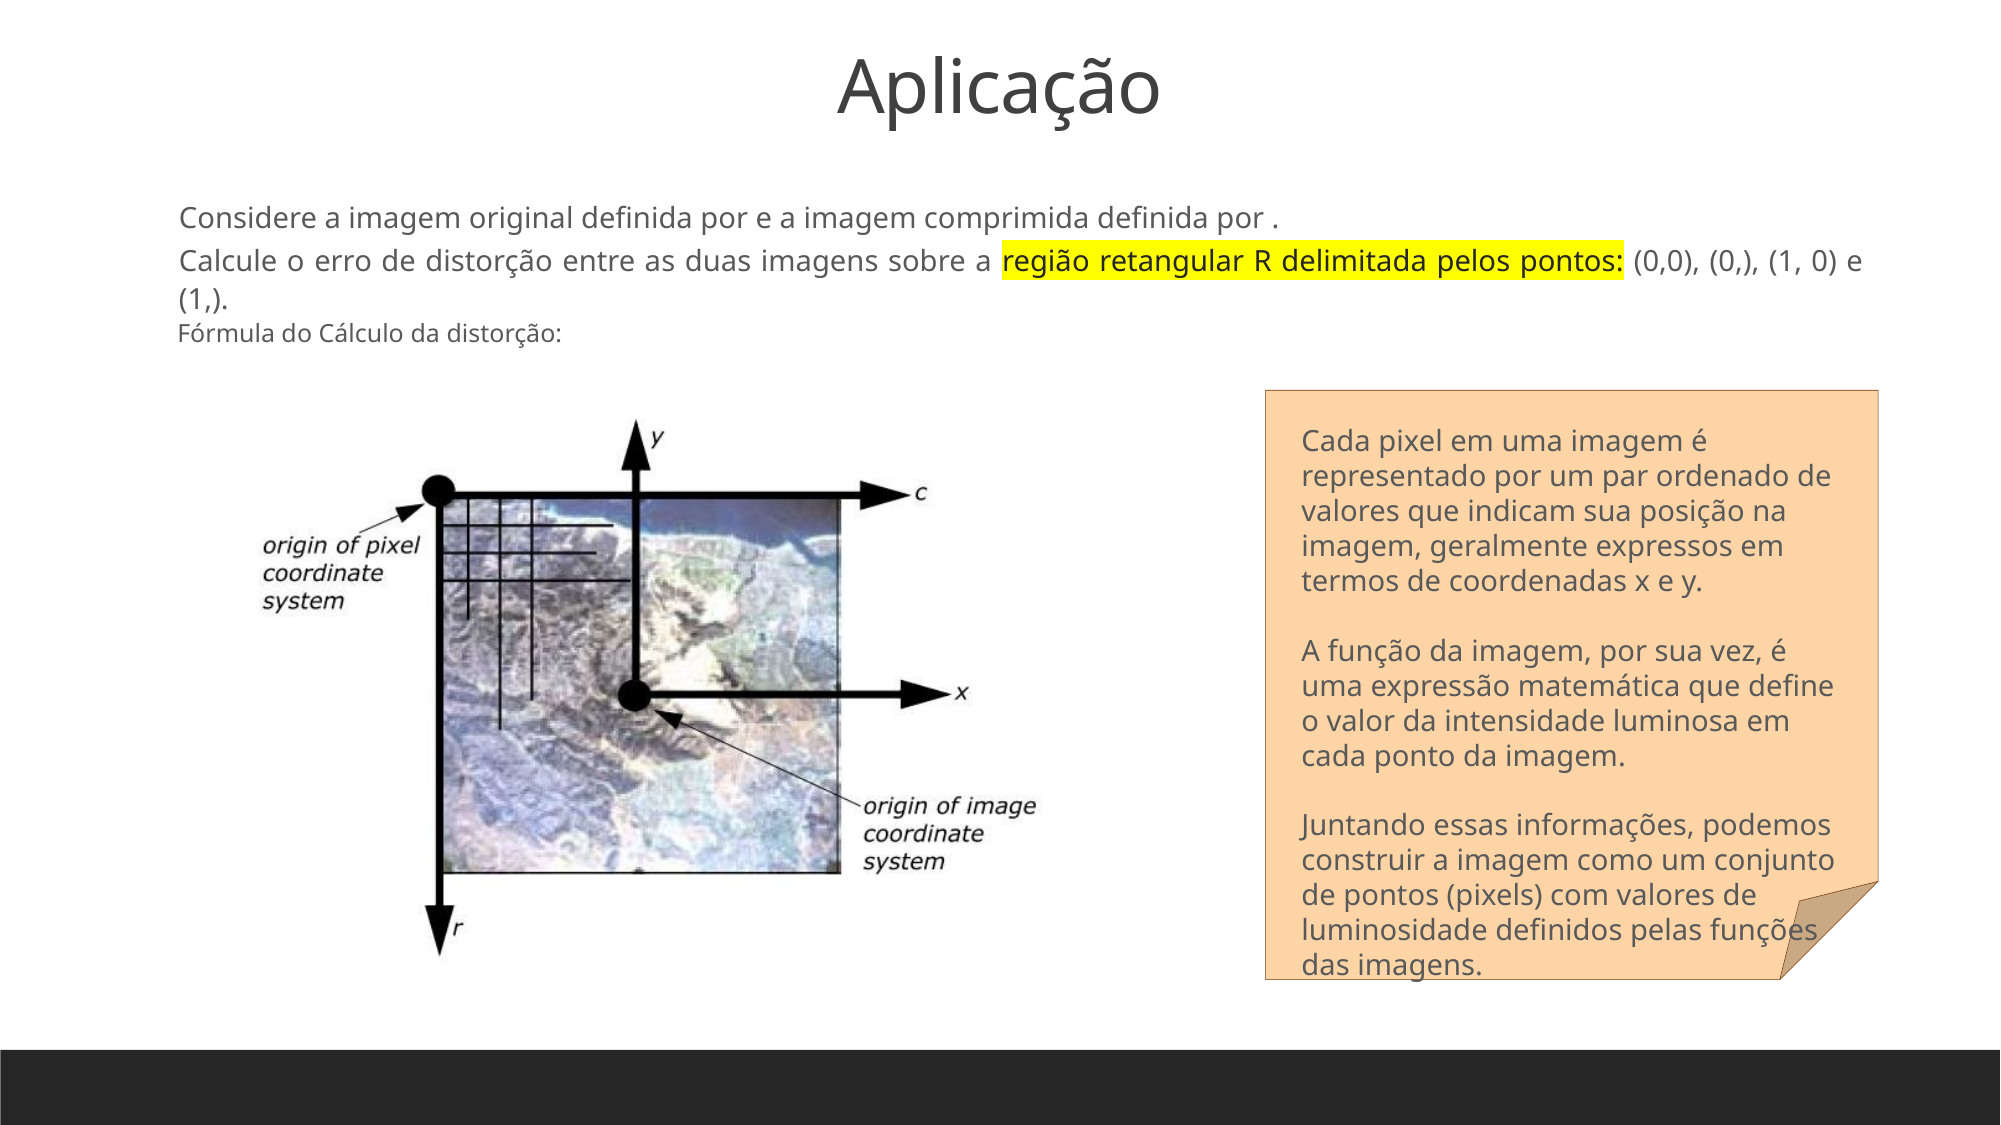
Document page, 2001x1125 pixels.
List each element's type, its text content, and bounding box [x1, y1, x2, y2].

text_box [1264, 388, 1880, 981]
picture [249, 408, 1053, 972]
text_box Cada pixel em uma imagem é representado por um par ordenado de valores que indicam sua posição na imagem, geralmente expressos em termos de coordenadas x e y. A função da imagem, por sua vez, é uma expressão matemática que define o valor da intensidade luminosa em cada ponto da imagem. Juntando essas informações, podemos construir a imagem como um conjunto de pontos (pixels) com valores de luminosidade definidos pelas funções das imagens. [1286, 414, 1857, 989]
text_box Aplicação [0, 41, 2000, 189]
